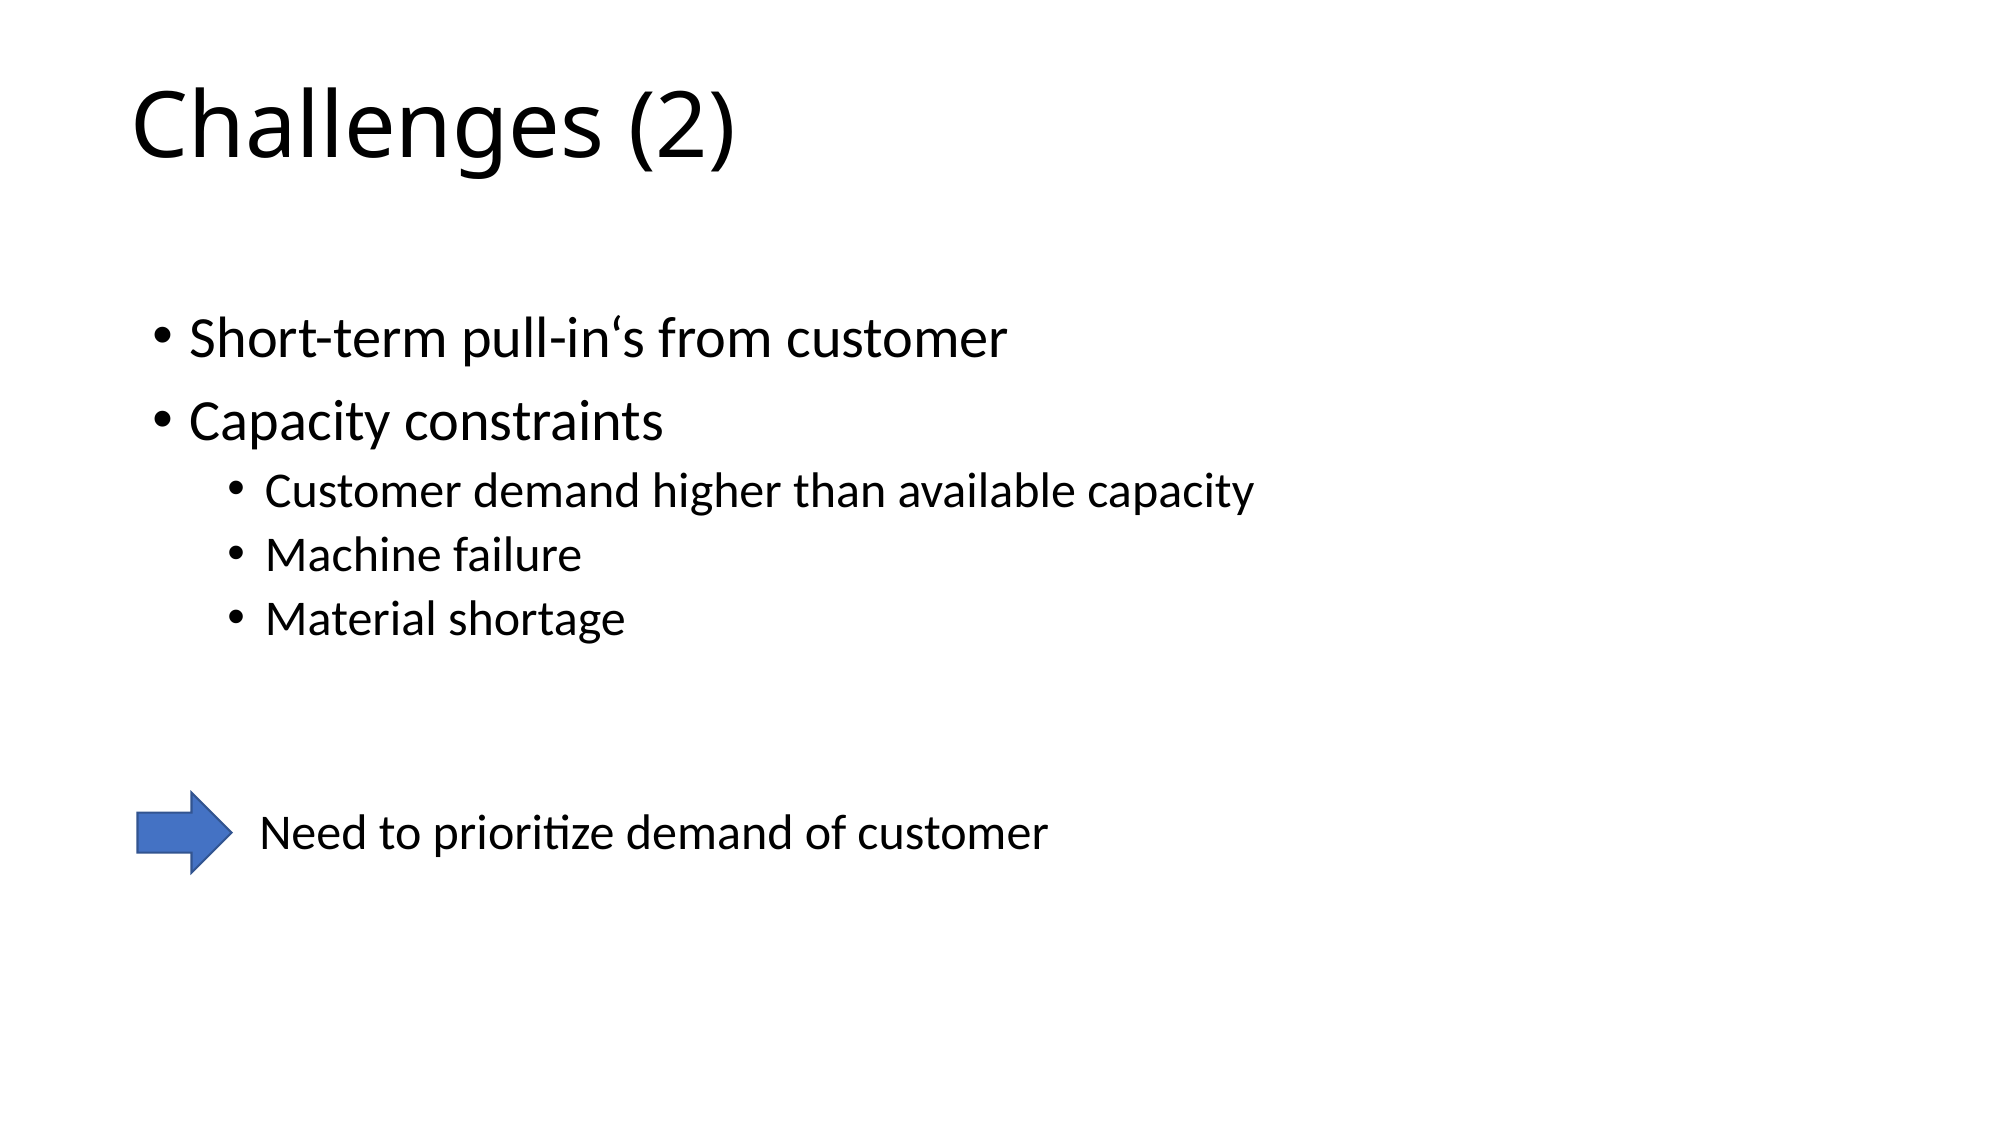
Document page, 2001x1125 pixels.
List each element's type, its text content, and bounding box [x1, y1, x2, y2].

text_box Challenges (2) [115, 19, 1841, 237]
list Short-term pull-in‘s from customer Capacity constraints Customer demand higher than available capacity Machine failure Material shortage [137, 299, 1863, 739]
text_box [136, 790, 234, 876]
text_box Need to prioritize demand of customer [244, 792, 1281, 868]
